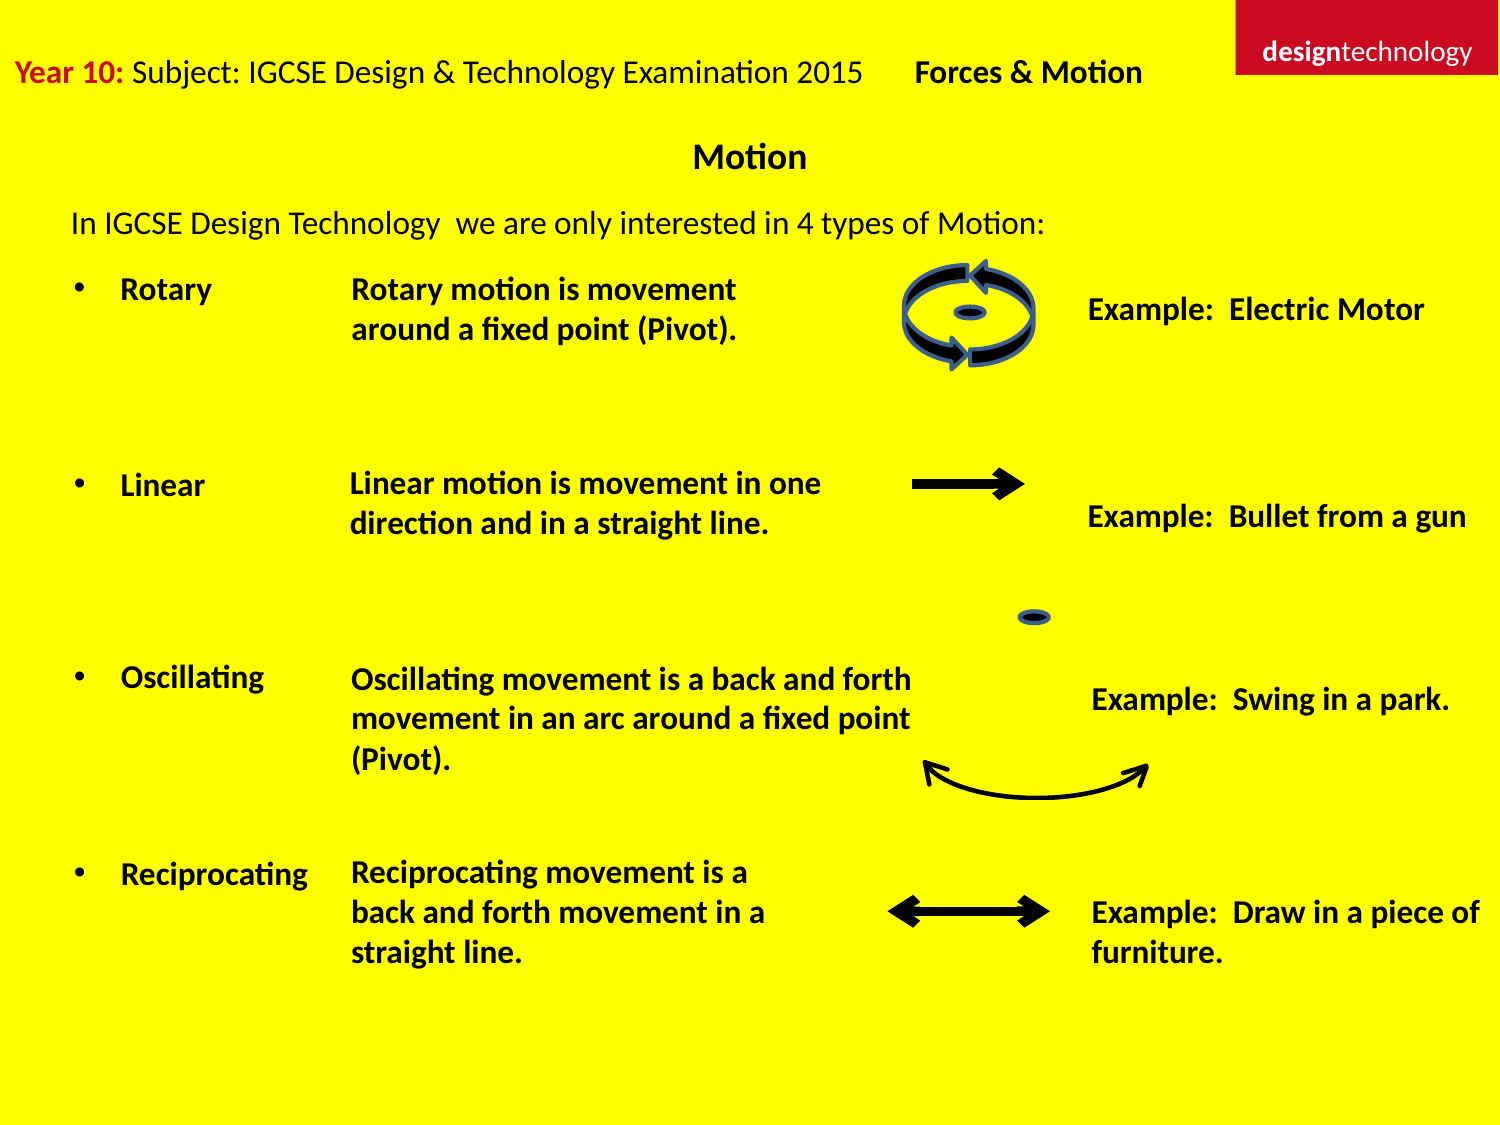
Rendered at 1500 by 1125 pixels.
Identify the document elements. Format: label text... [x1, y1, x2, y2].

text_box Rotary [58, 259, 228, 315]
text_box Example: Bullet from a gun [1072, 486, 1499, 542]
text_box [922, 611, 1149, 801]
text_box Reciprocating movement is a back and forth movement in a straight line. [336, 843, 818, 978]
text_box [1235, 0, 1499, 75]
text_box designtechnology [1247, 24, 1488, 75]
text_box Example: Swing in a park. [1154, 669, 1500, 725]
text_box Reciprocating [59, 844, 324, 900]
text_box In IGCSE Design Technology we are only interested in 4 types of Motion: [56, 194, 1070, 250]
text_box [903, 259, 1034, 371]
text_box Linear motion is movement in one direction and in a straight line. [335, 454, 875, 549]
text_box Oscillating movement is a back and forth movement in an arc around a fixed point (Pivot). [336, 649, 917, 784]
text_box Oscillating [59, 648, 280, 703]
text_box Linear [58, 455, 221, 511]
text_box Example: Electric Motor [1073, 279, 1499, 335]
text_box Rotary motion is movement around a fixed point (Pivot). [336, 259, 763, 355]
text_box Example: Draw in a piece of furniture. [1076, 882, 1500, 978]
text_box Motion [0, 124, 1500, 185]
text_box Year 10: Subject: IGCSE Design & Technology Examination 2015 Forces & Motion [0, 42, 1223, 98]
